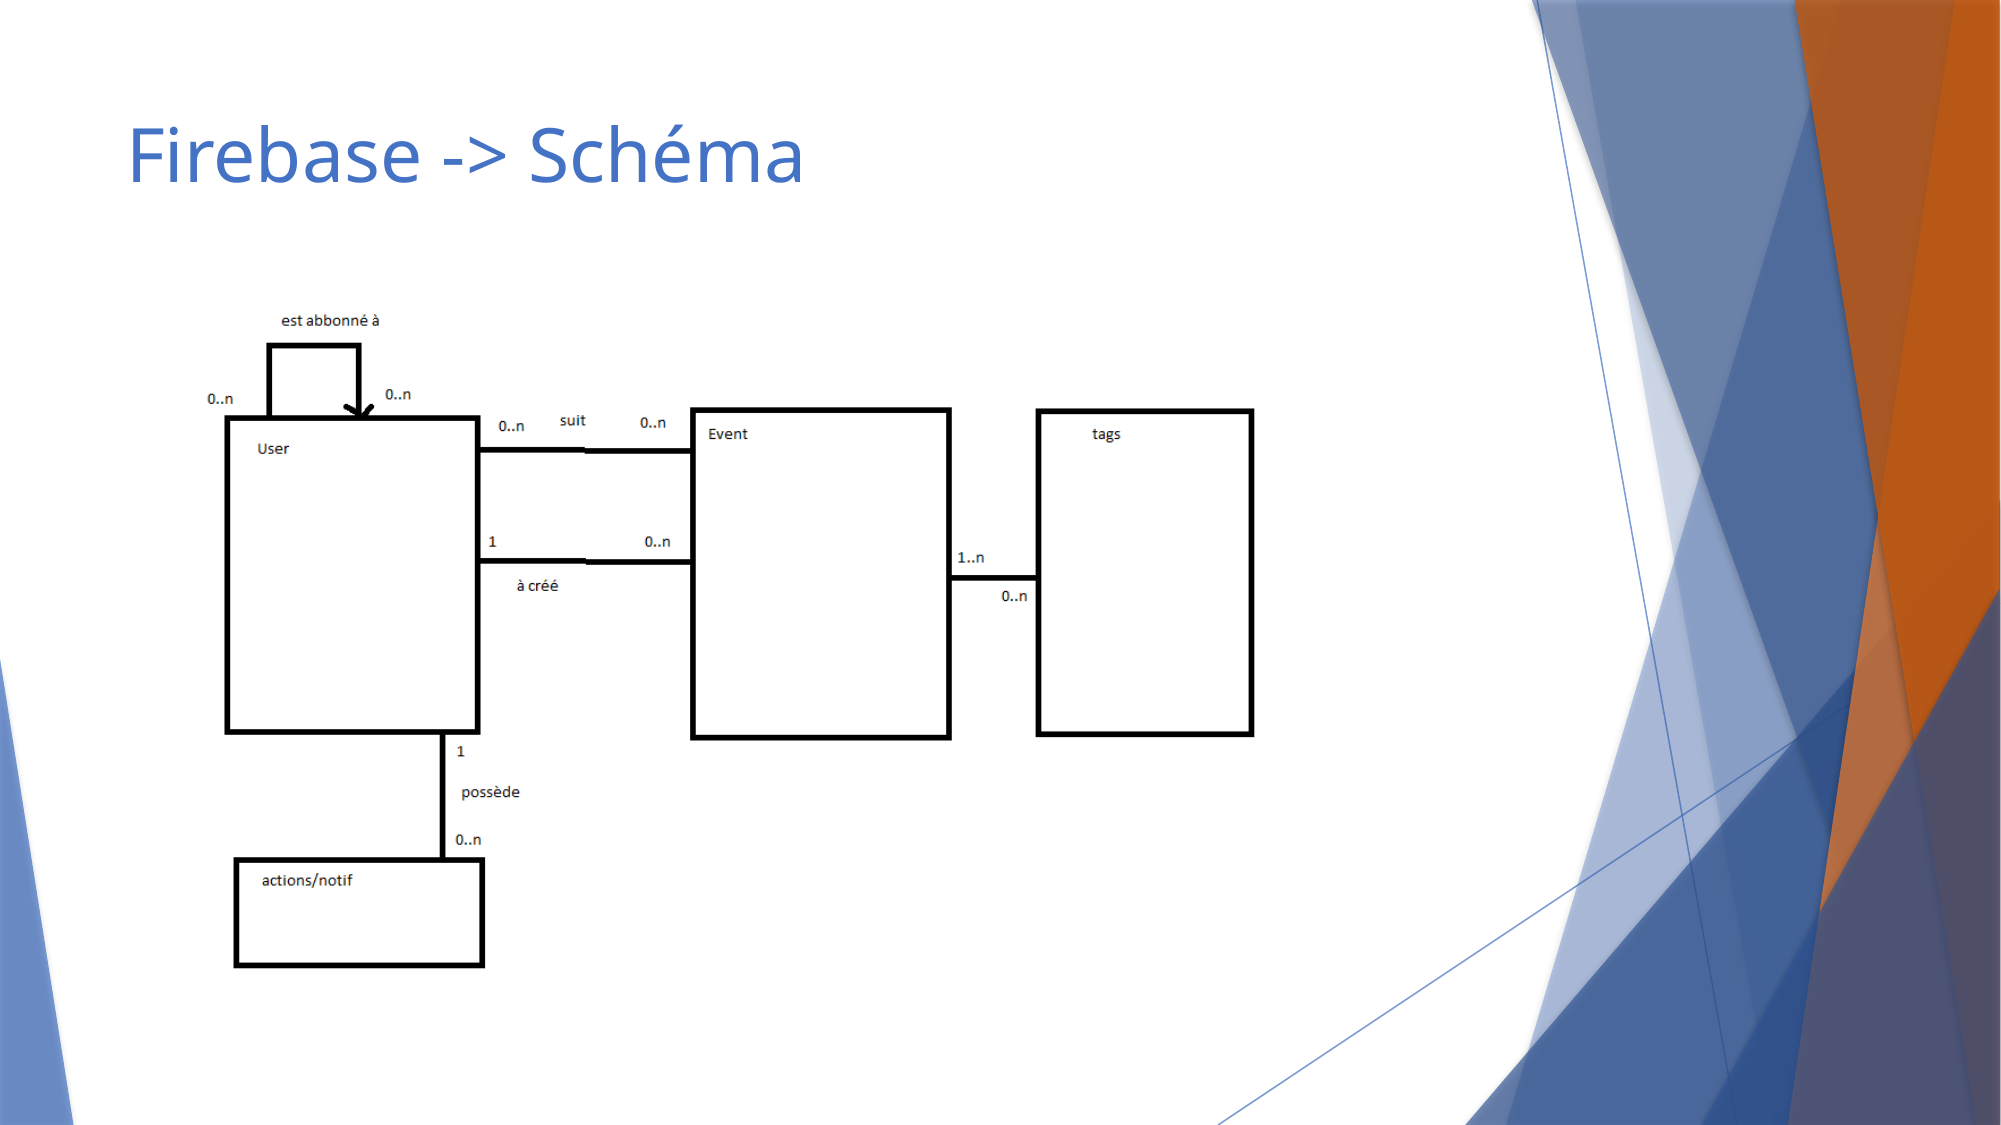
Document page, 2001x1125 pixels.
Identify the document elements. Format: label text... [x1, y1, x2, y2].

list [91, 234, 1311, 1026]
title Firebase -> Schéma [111, 99, 1522, 317]
